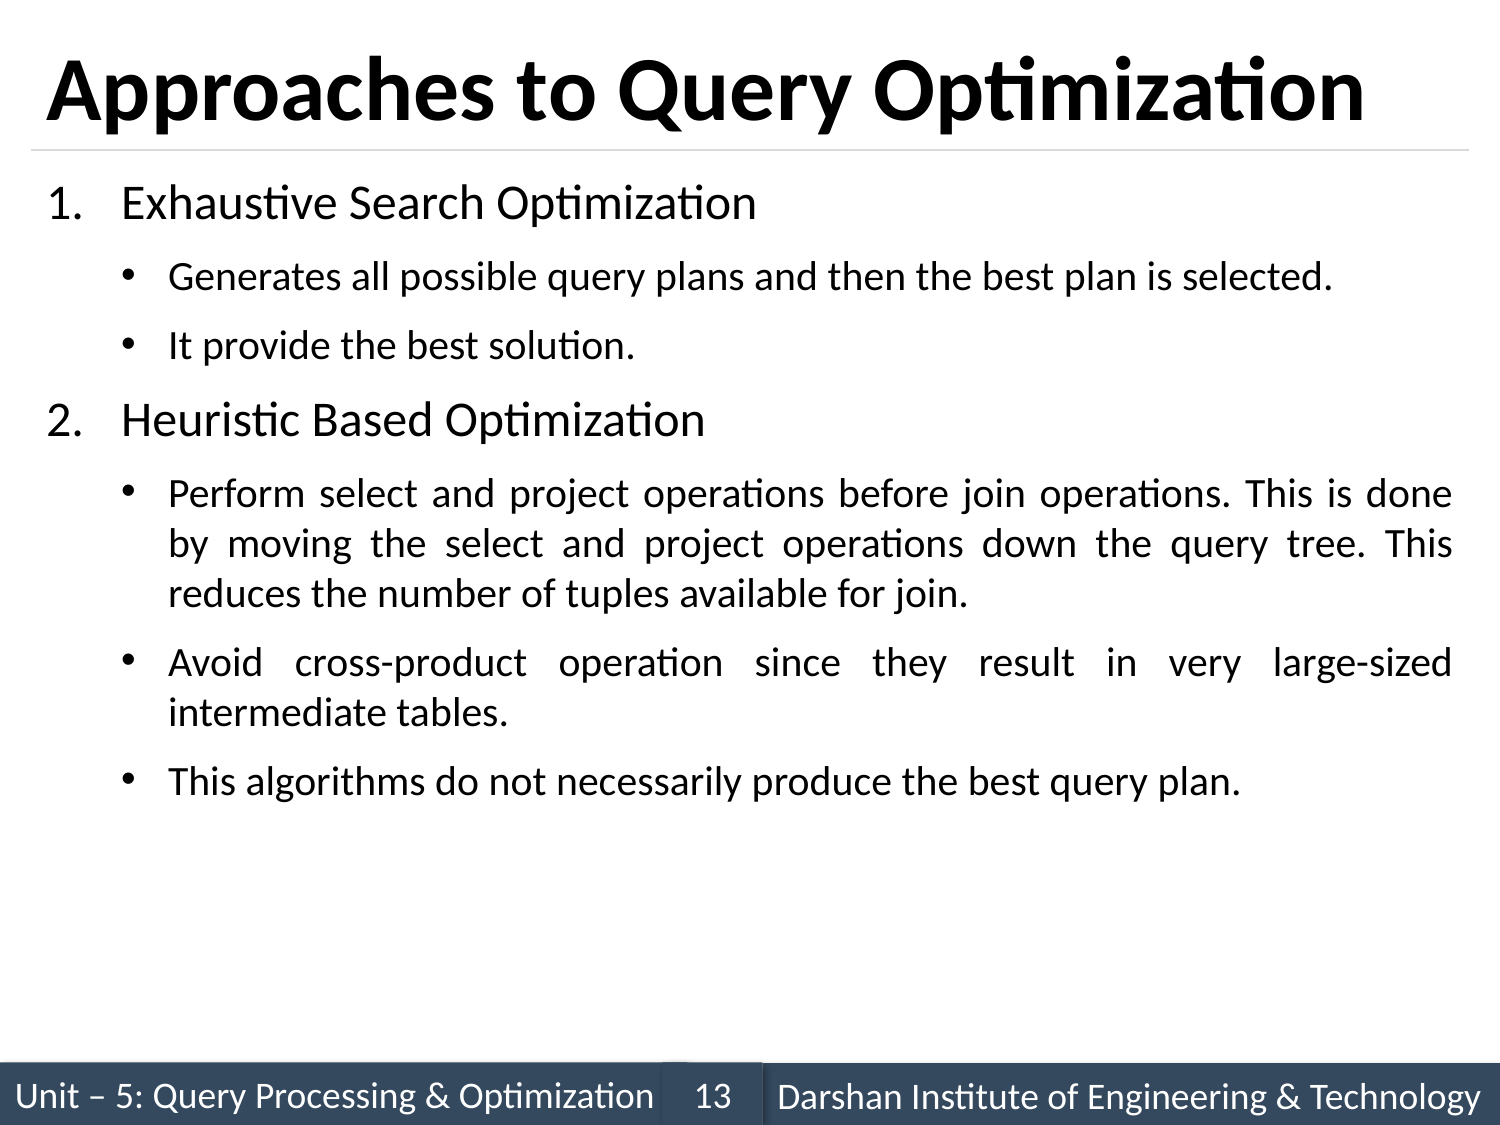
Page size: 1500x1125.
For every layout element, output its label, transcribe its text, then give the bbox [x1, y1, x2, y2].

title Approaches to Query Optimization [31, 17, 1469, 150]
list Exhaustive Search Optimization Generates all possible query plans and then the best plan is selected. It provide the best solution. Heuristic Based Optimization Perform select and project operations before join operations. This is done by moving the select and project operations down the query tree. This reduces the number of tuples available for join. Avoid cross-product operation since they result in very large-sized intermediate tables. This algorithms do not necessarily produce the best query plan. [31, 162, 1469, 1038]
